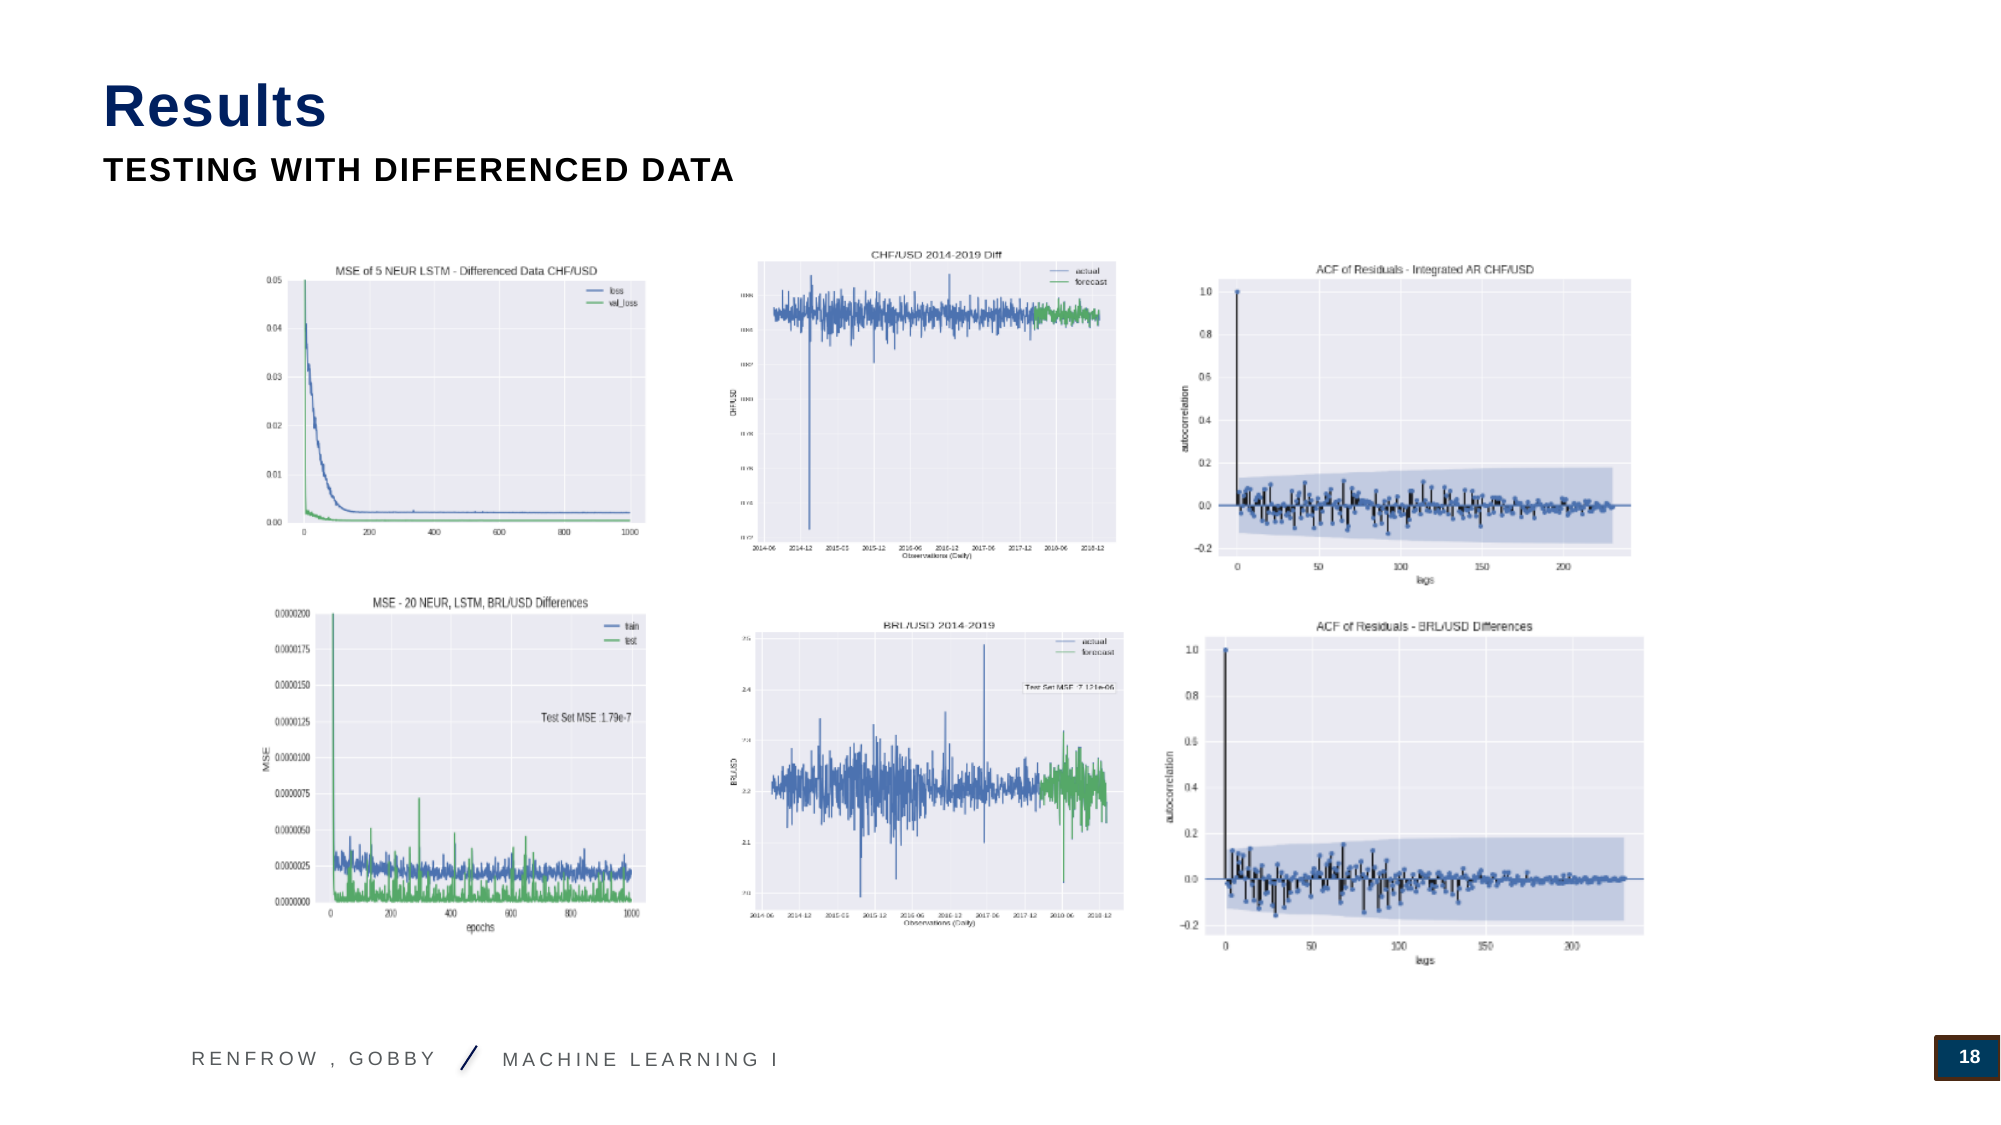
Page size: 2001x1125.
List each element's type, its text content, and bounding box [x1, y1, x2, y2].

picture [230, 241, 692, 563]
title Results [88, 59, 1907, 139]
slide_number 18 [1896, 1029, 1981, 1083]
list Testing with Differenced Data [88, 141, 1907, 206]
picture [261, 567, 689, 950]
picture [696, 234, 1702, 984]
